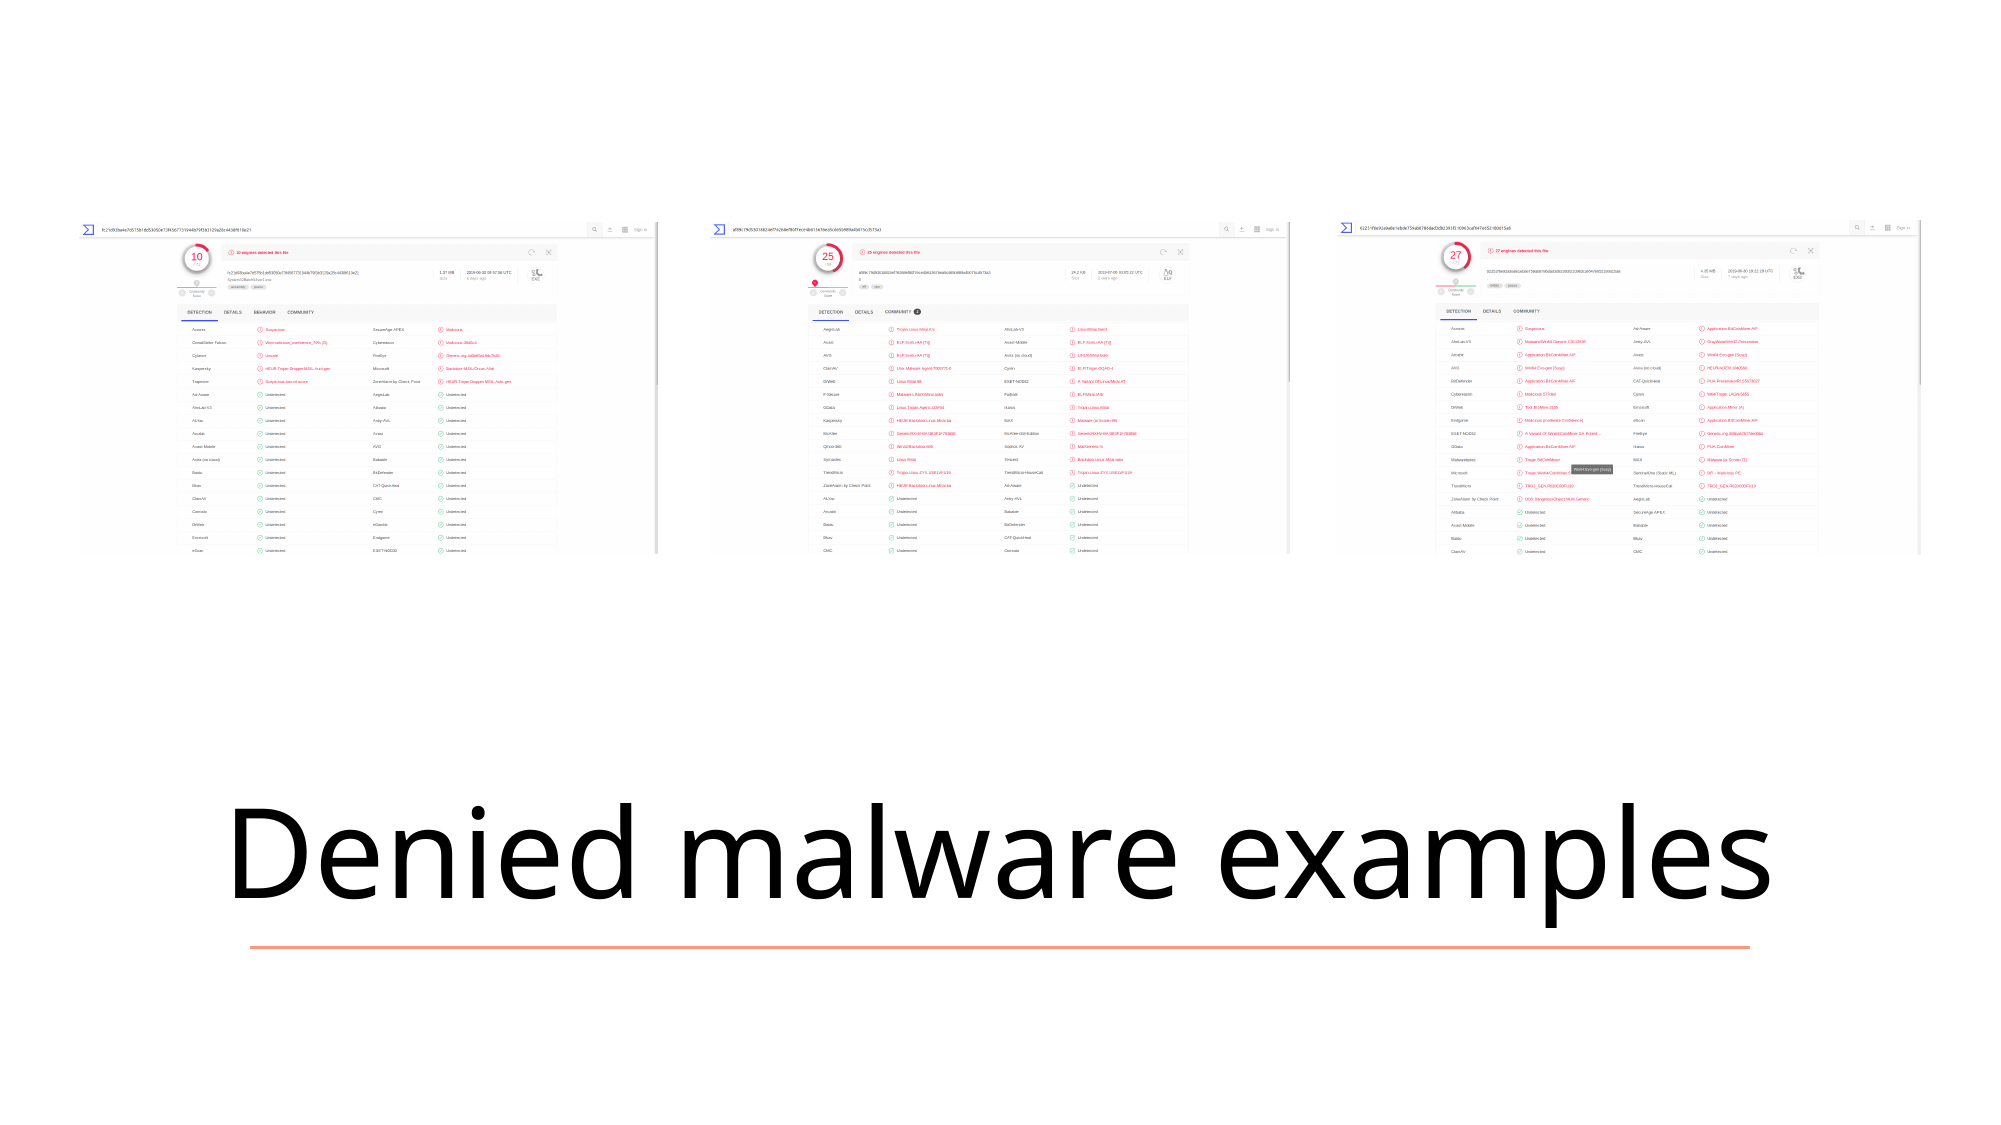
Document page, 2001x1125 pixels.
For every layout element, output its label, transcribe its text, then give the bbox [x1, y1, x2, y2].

picture [79, 222, 658, 554]
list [1337, 220, 1921, 555]
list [710, 222, 1290, 554]
title Denied malware examples [105, 749, 1895, 933]
